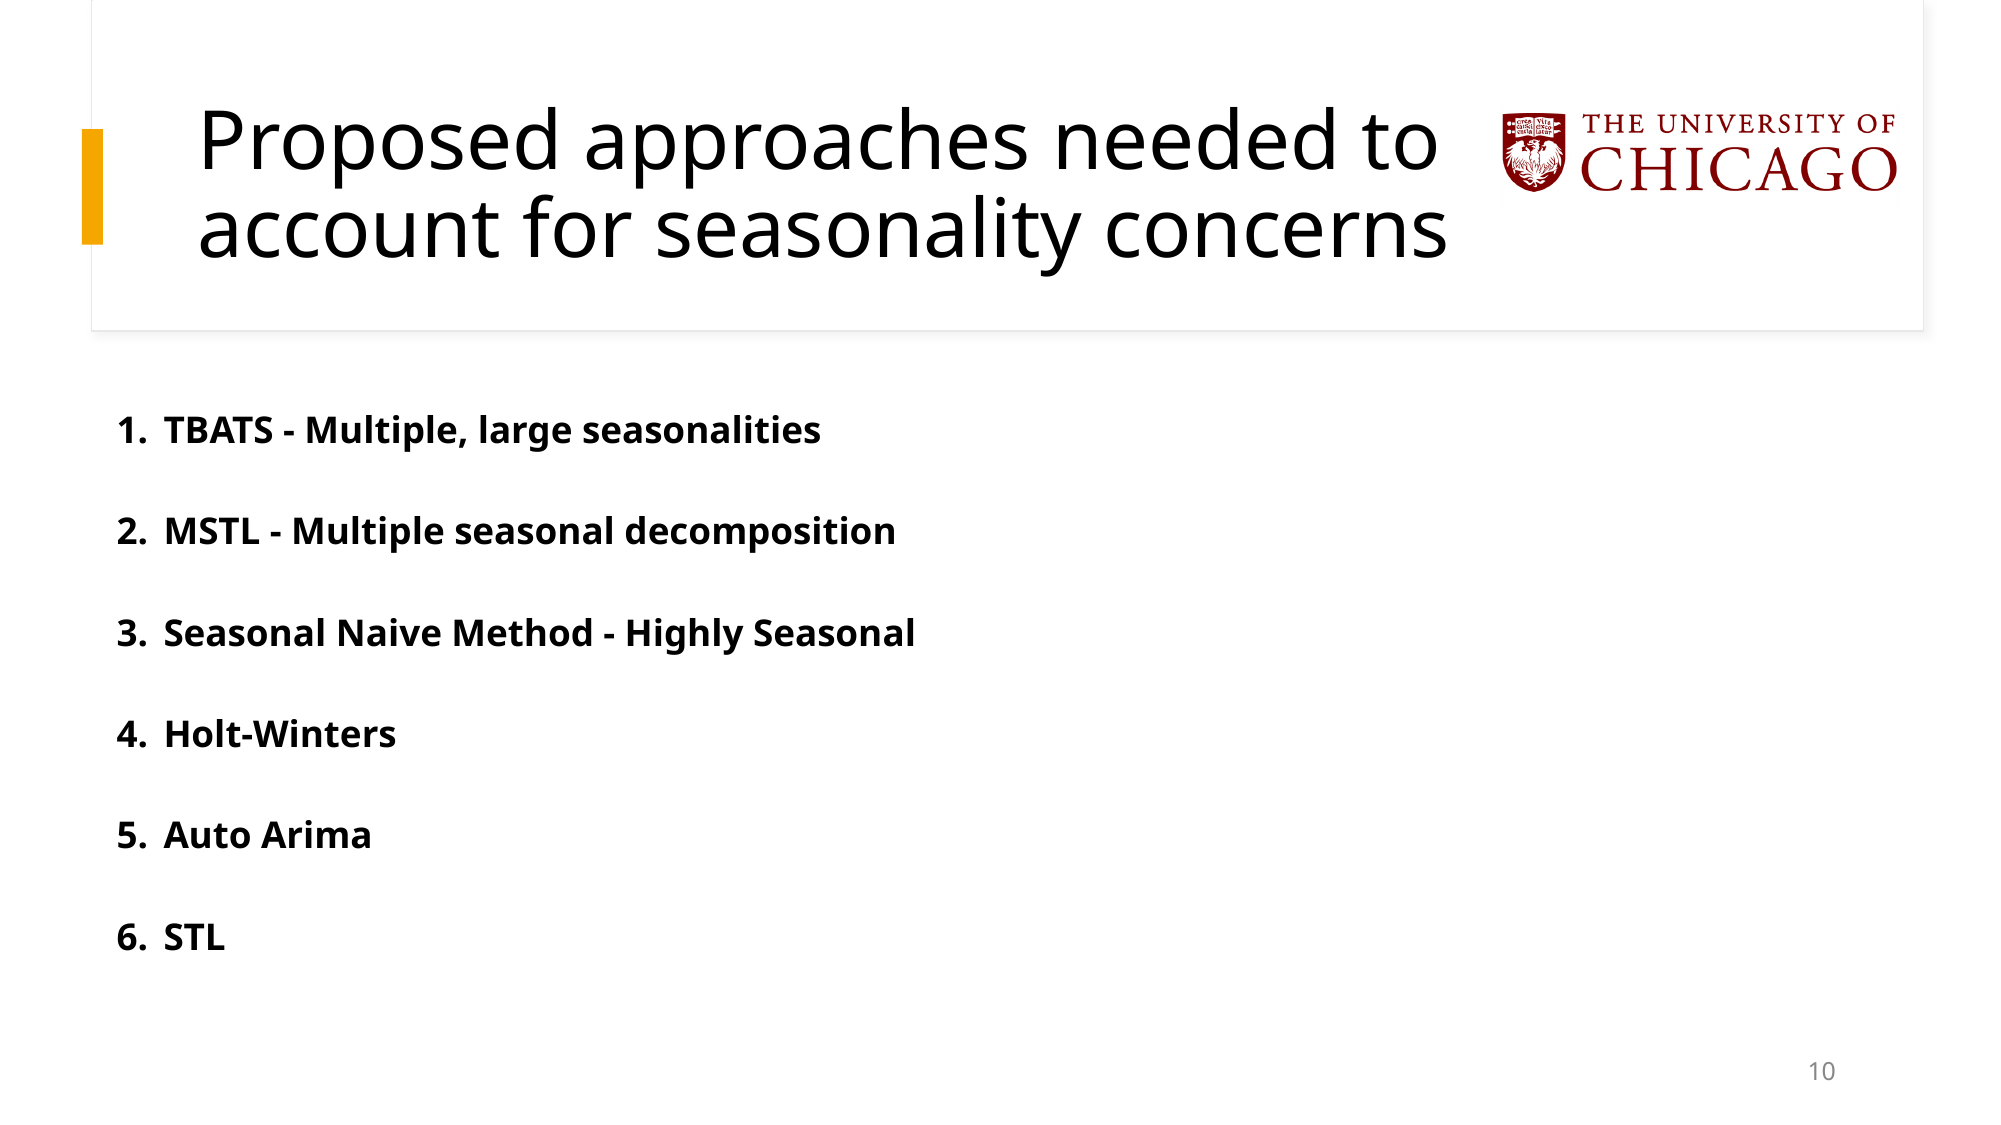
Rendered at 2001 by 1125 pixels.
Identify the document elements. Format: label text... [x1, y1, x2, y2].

list TBATS - Multiple, large seasonalities MSTL - Multiple seasonal decomposition Seasonal Naive Method - Highly Seasonal Holt-Winters Auto Arima STL [91, 392, 1760, 1086]
picture [1498, 98, 1901, 213]
slide_number ‹#› [1401, 1042, 1851, 1103]
title Proposed approaches needed to account for seasonality concerns [183, 90, 1499, 284]
